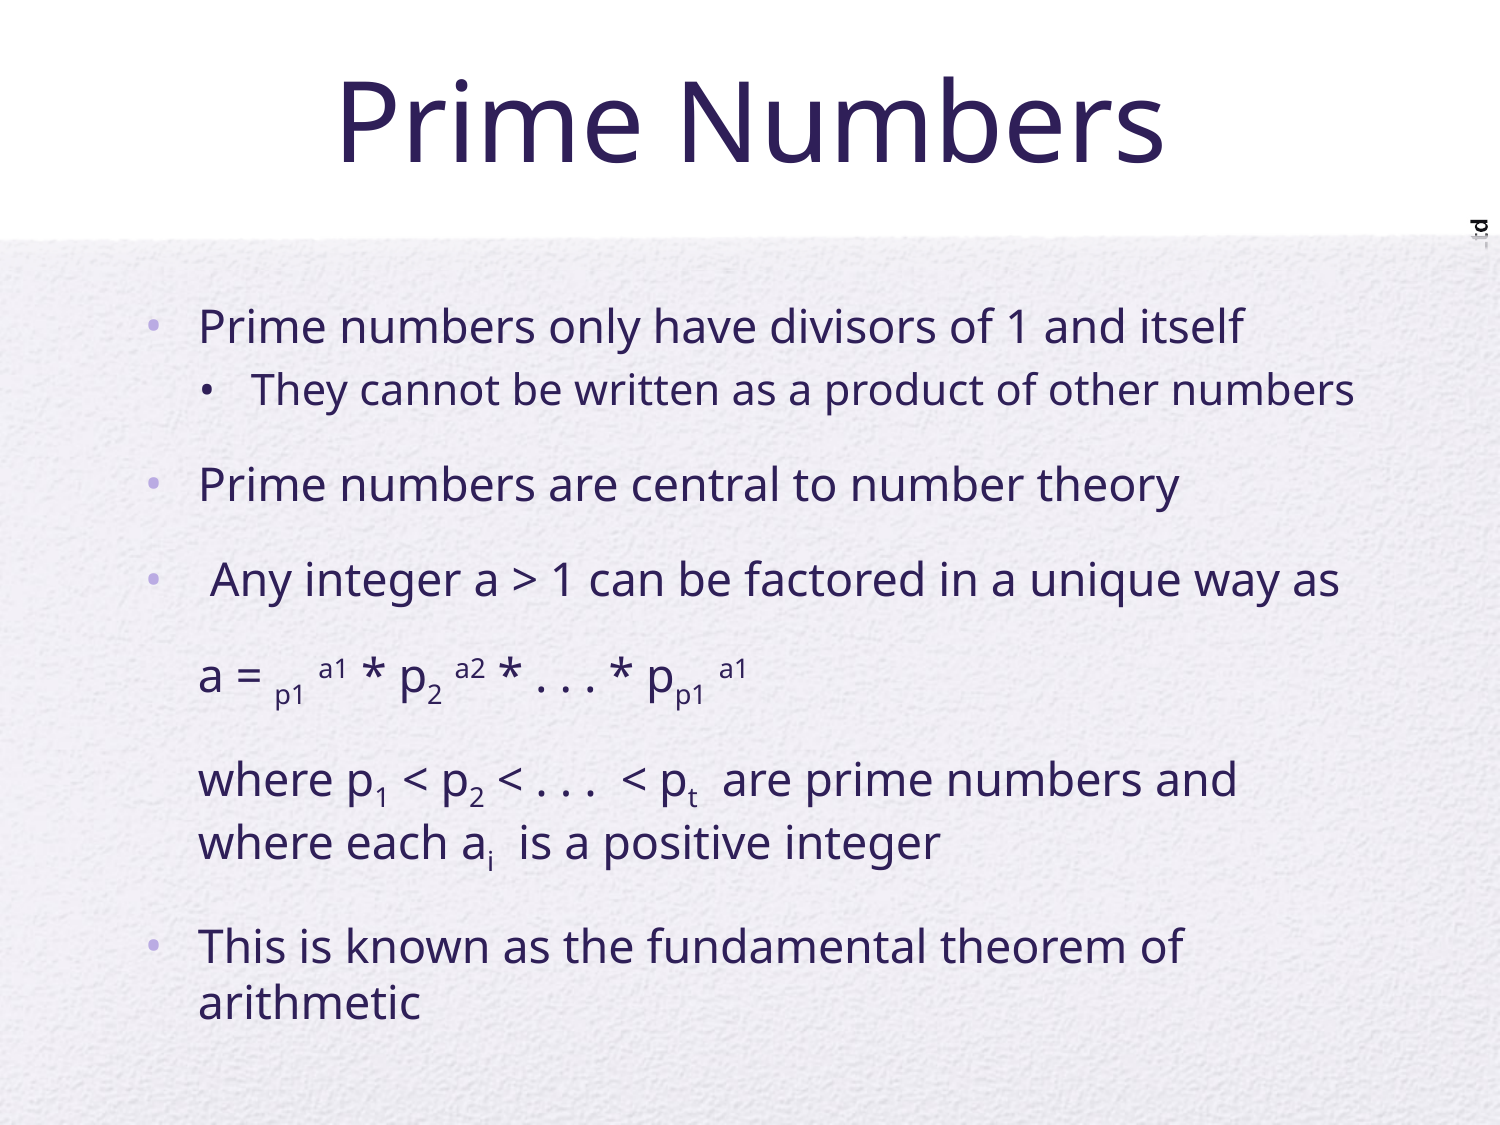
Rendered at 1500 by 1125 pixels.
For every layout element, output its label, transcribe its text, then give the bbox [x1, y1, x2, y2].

picture [0, 0, 1500, 1125]
title Prime Numbers [129, 6, 1373, 239]
list Prime numbers only have divisors of 1 and itself They cannot be written as a product of other numbers Prime numbers are central to number theory Any integer a > 1 can be factored in a unique way as a = p1 a1 * p2 a2 * . . . * pp1 a1 where p1 < p2 < . . . < pt are prime numbers and where each ai is a positive integer This is known as the fundamental theorem of arithmetic [129, 288, 1373, 1051]
